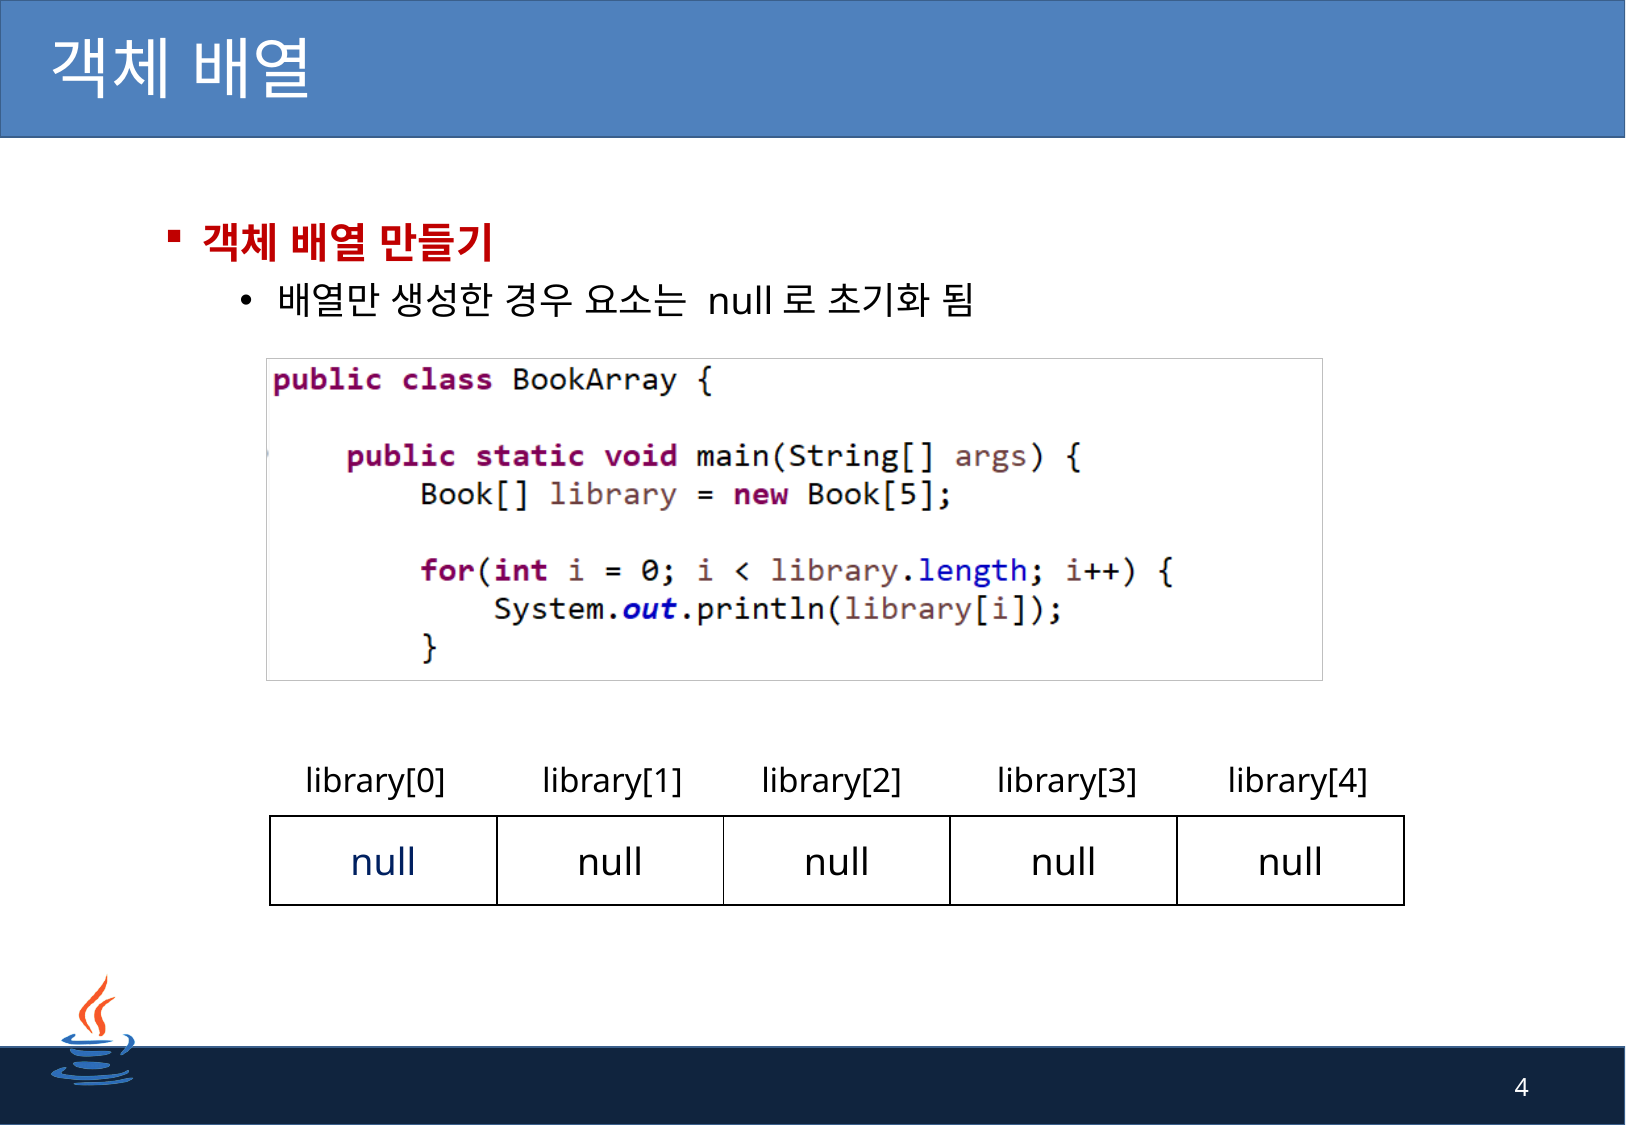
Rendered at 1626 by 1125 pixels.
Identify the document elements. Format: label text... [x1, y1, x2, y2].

slide_number 4 [1452, 1058, 1544, 1119]
text_box library[1] [505, 751, 720, 807]
text_box library[3] [960, 751, 1174, 807]
table_header null [271, 817, 496, 904]
table_header null [724, 817, 949, 904]
text_box library[2] [725, 751, 939, 807]
picture [265, 358, 1323, 682]
table_header null [1178, 817, 1403, 904]
text_box library[0] [269, 751, 483, 807]
table_header null [498, 817, 723, 904]
title 객체 배열 [0, 0, 1018, 138]
text_box library[4] [1191, 751, 1405, 807]
picture [38, 973, 151, 1086]
text_box 객체 배열 만들기 배열만 생성한 경우 요소는 null로 초기화 됨 [149, 184, 1439, 350]
table_header null [951, 817, 1176, 904]
